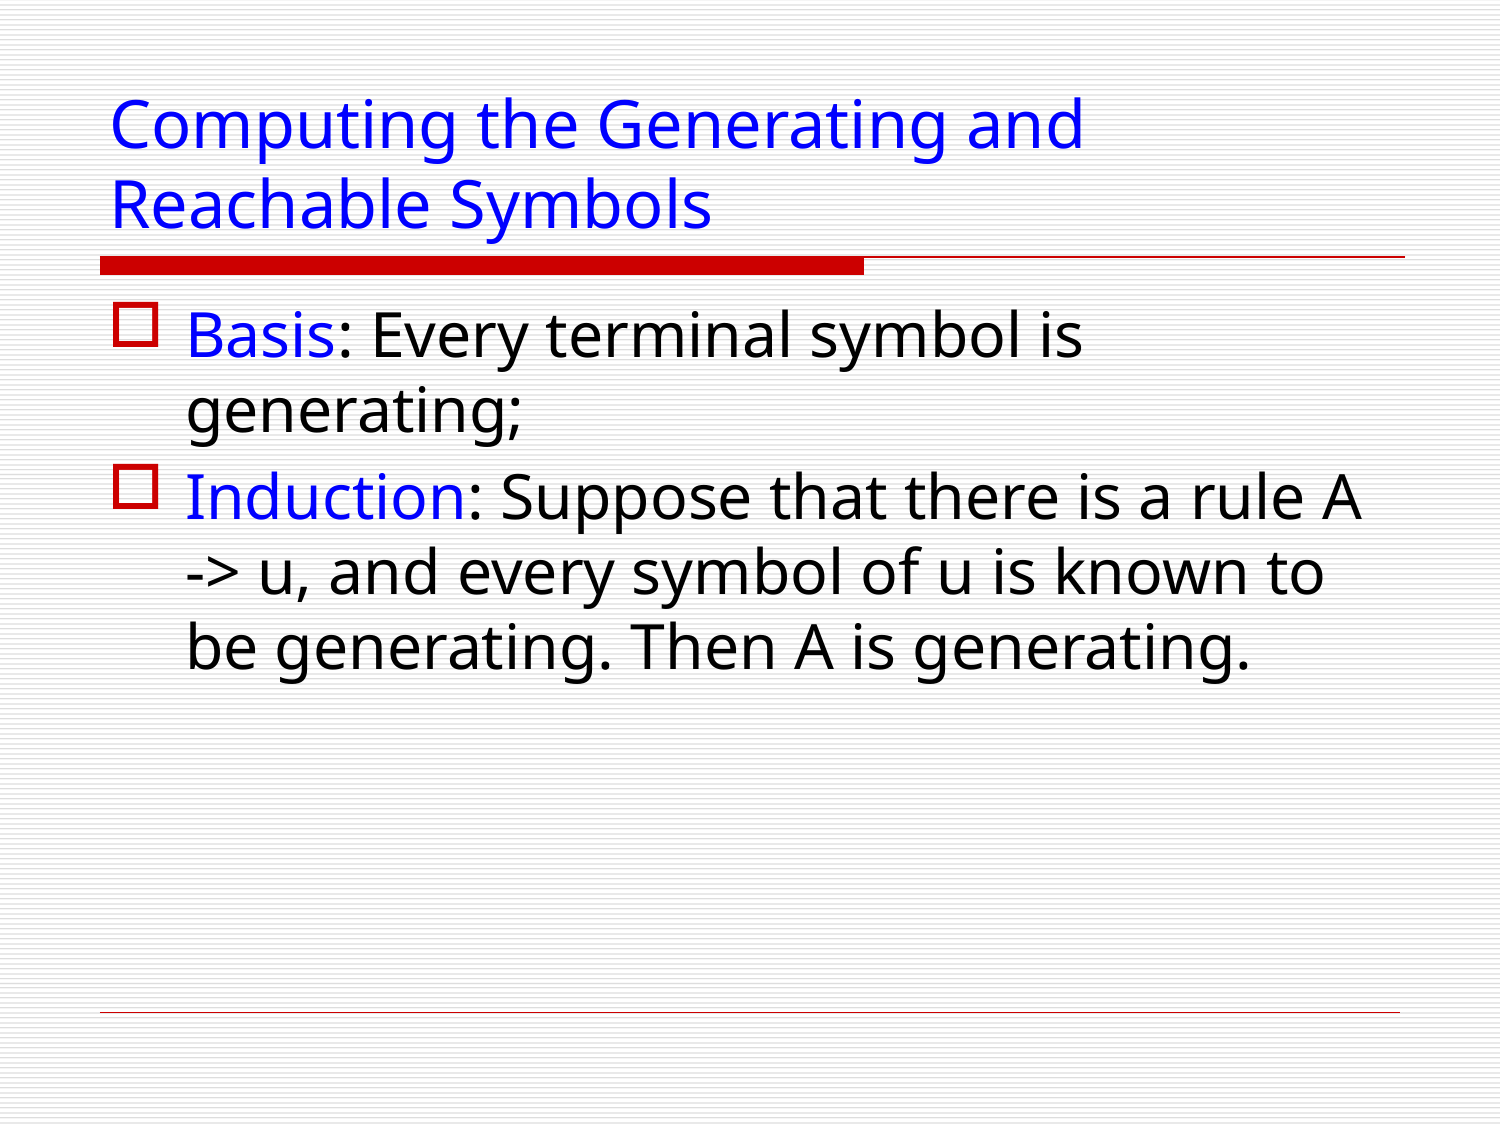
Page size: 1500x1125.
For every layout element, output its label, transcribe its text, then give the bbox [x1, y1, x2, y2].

title Computing the Generating and Reachable Symbols [94, 50, 1407, 250]
list Basis: Every terminal symbol is generating; Induction: Suppose that there is a rule A -> u, and every symbol of u is known to be generating. Then A is generating. [92, 287, 1406, 988]
picture [0, 0, 1500, 1125]
